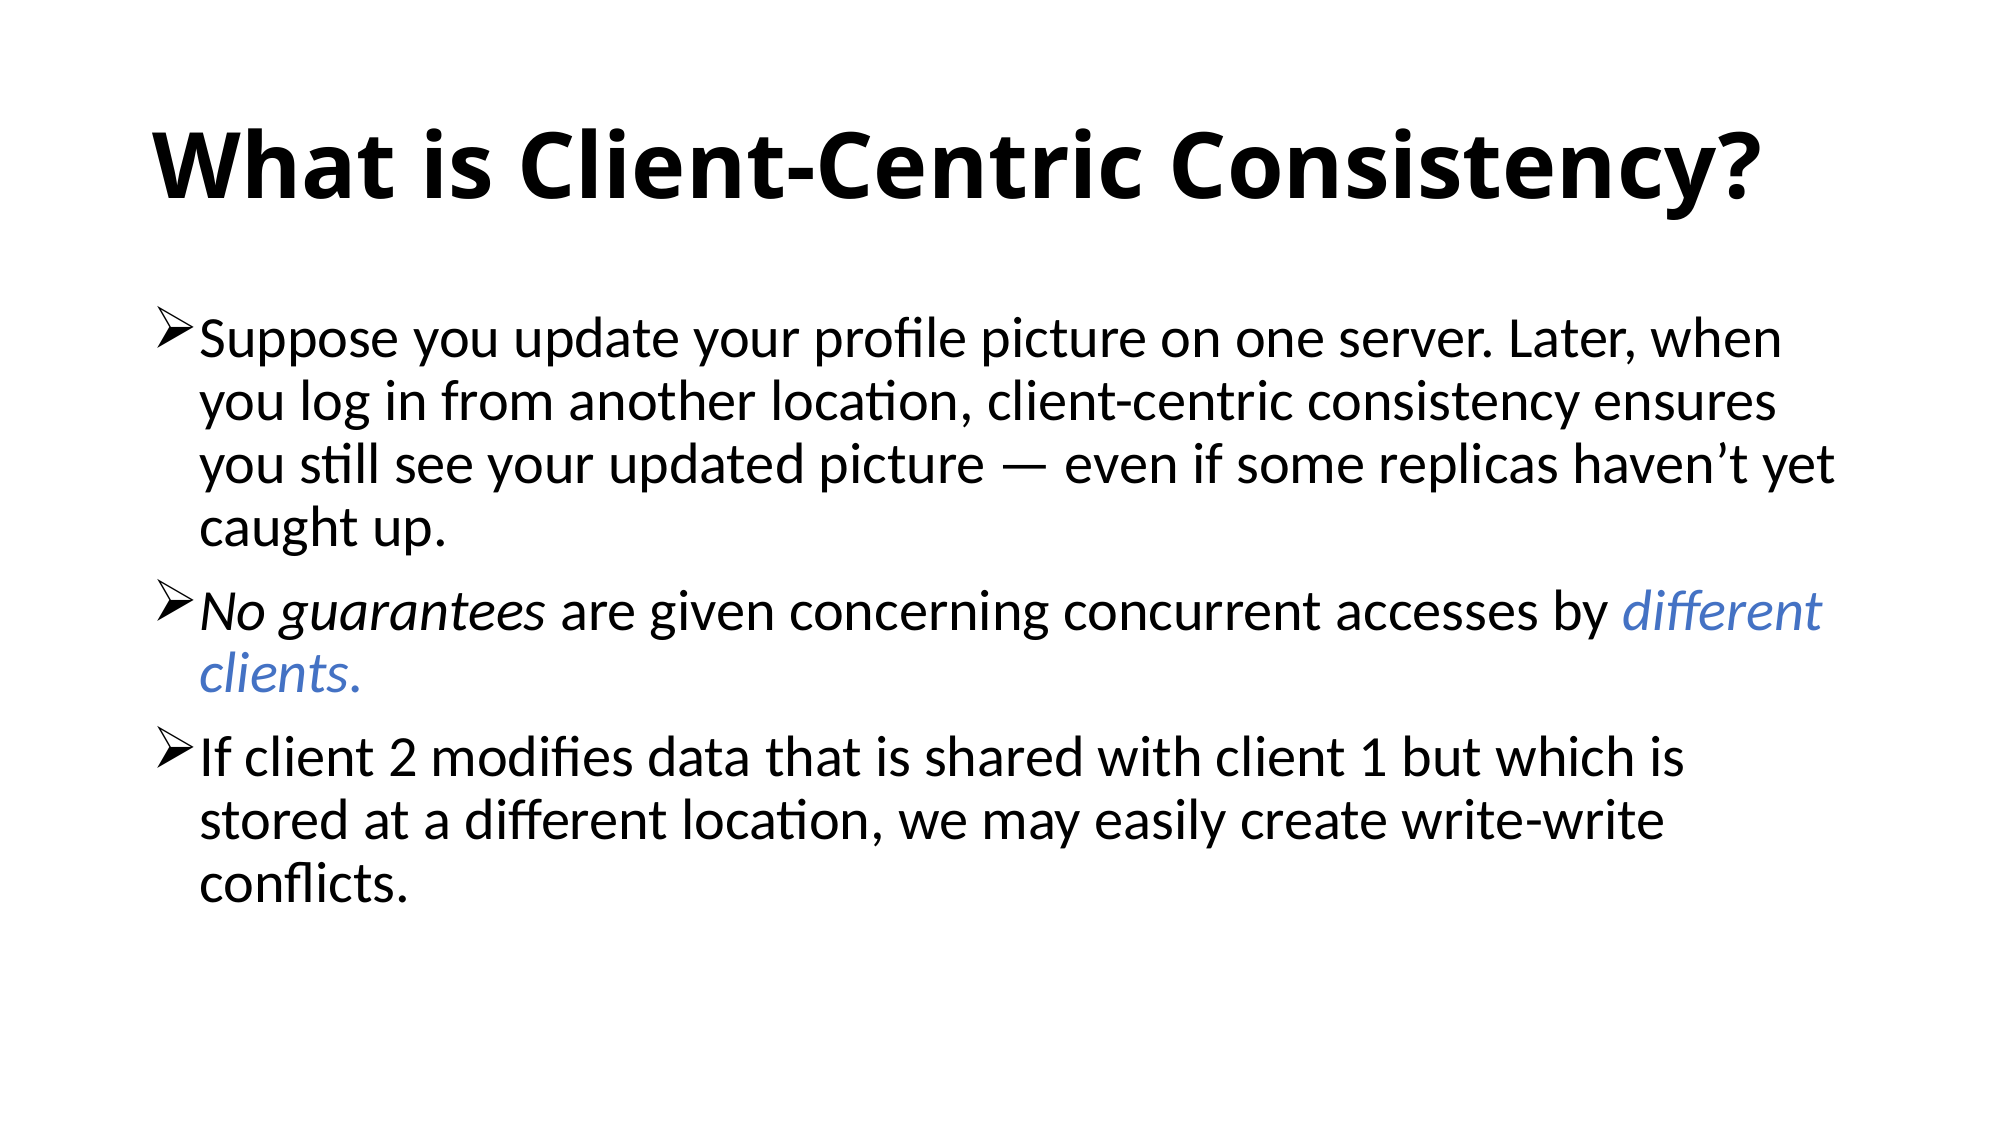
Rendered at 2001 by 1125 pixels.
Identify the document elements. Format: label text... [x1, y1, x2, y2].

title What is Client-Centric Consistency? [137, 59, 1863, 278]
list Suppose you update your profile picture on one server. Later, when you log in from another location, client-centric consistency ensures you still see your updated picture — even if some replicas haven’t yet caught up. No guarantees are given concerning concurrent accesses by different clients. If client 2 modifies data that is shared with client 1 but which is stored at a different location, we may easily create write-write conflicts. [137, 299, 1863, 1014]
